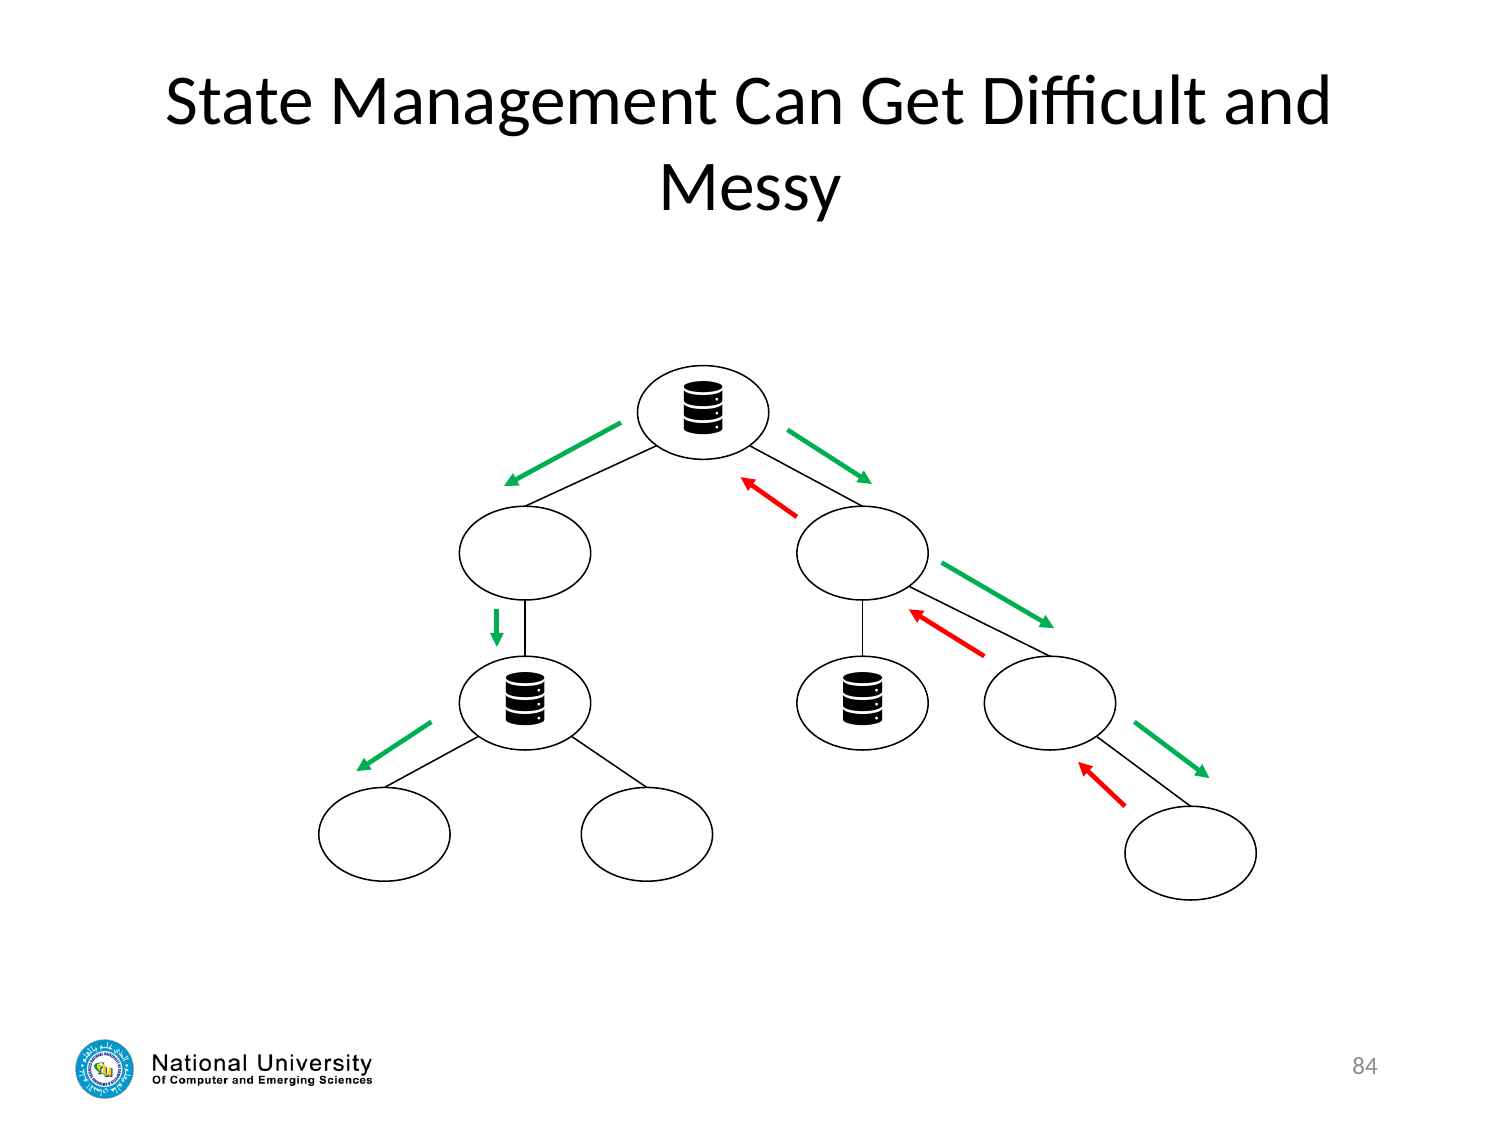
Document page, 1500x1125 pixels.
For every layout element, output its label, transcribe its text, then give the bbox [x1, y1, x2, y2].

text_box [787, 429, 873, 485]
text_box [908, 609, 985, 657]
text_box [459, 656, 591, 751]
picture [75, 1039, 98, 1065]
picture [75, 1075, 100, 1099]
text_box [1096, 736, 1129, 763]
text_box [1134, 721, 1210, 779]
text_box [1129, 784, 1191, 807]
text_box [988, 637, 1051, 657]
title State Management Can Get Difficult and Messy [75, 45, 1425, 233]
picture [670, 374, 737, 441]
text_box [318, 787, 451, 882]
picture [151, 1034, 382, 1104]
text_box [503, 422, 622, 487]
picture [829, 665, 896, 732]
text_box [749, 445, 782, 475]
text_box [581, 787, 713, 882]
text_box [571, 736, 648, 788]
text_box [384, 736, 479, 788]
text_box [355, 721, 432, 772]
text_box [984, 656, 1116, 751]
slide_number 84 [1337, 1034, 1425, 1095]
text_box [459, 506, 591, 600]
picture [111, 1039, 134, 1064]
picture [111, 1074, 134, 1099]
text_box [524, 445, 657, 507]
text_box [801, 492, 863, 507]
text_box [908, 586, 936, 608]
picture [491, 665, 558, 732]
text_box [796, 656, 929, 751]
text_box [796, 506, 929, 600]
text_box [941, 562, 1055, 629]
text_box [637, 365, 769, 460]
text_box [740, 476, 798, 518]
picture [87, 1052, 122, 1086]
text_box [1077, 761, 1126, 807]
text_box [1125, 806, 1257, 901]
